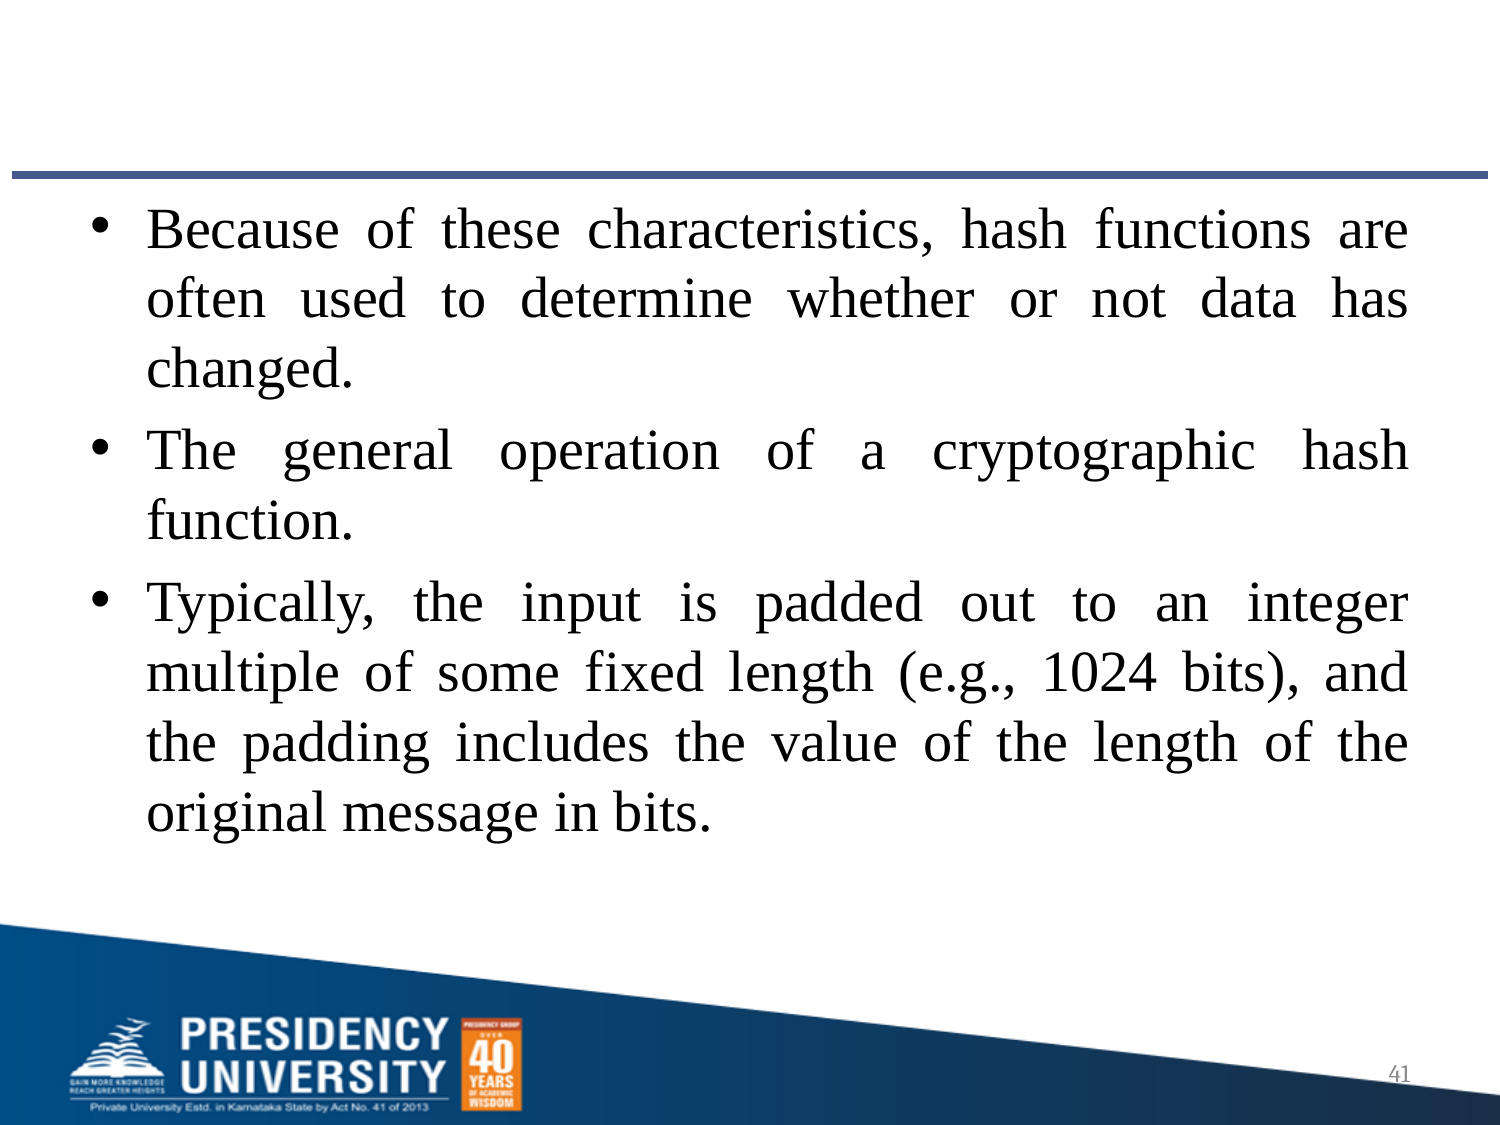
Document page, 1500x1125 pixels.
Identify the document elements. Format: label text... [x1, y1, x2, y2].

list Because of these characteristics, hash functions are often used to determine whether or not data has changed. The general operation of a cryptographic hash function. Typically, the input is padded out to an integer multiple of some fixed length (e.g., 1024 bits), and the padding includes the value of the length of the original message in bits. [75, 182, 1425, 950]
picture [0, 921, 1500, 1125]
slide_number 41 [1074, 1042, 1425, 1103]
